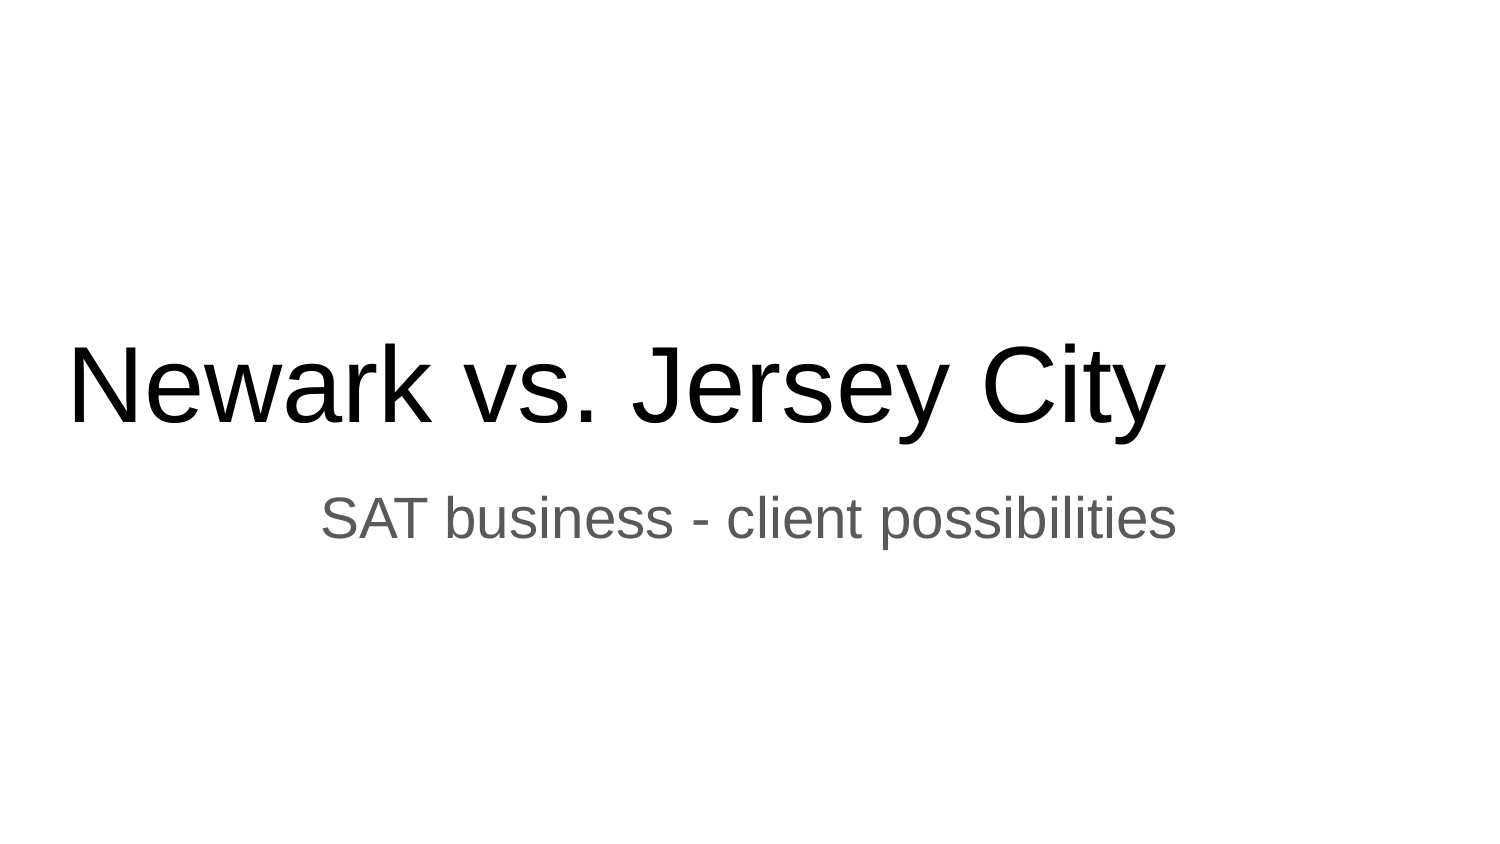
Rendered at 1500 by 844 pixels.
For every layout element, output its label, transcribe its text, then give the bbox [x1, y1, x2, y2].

title Newark vs. Jersey City [51, 122, 1449, 459]
subtitle SAT business - client possibilities [51, 464, 1449, 595]
